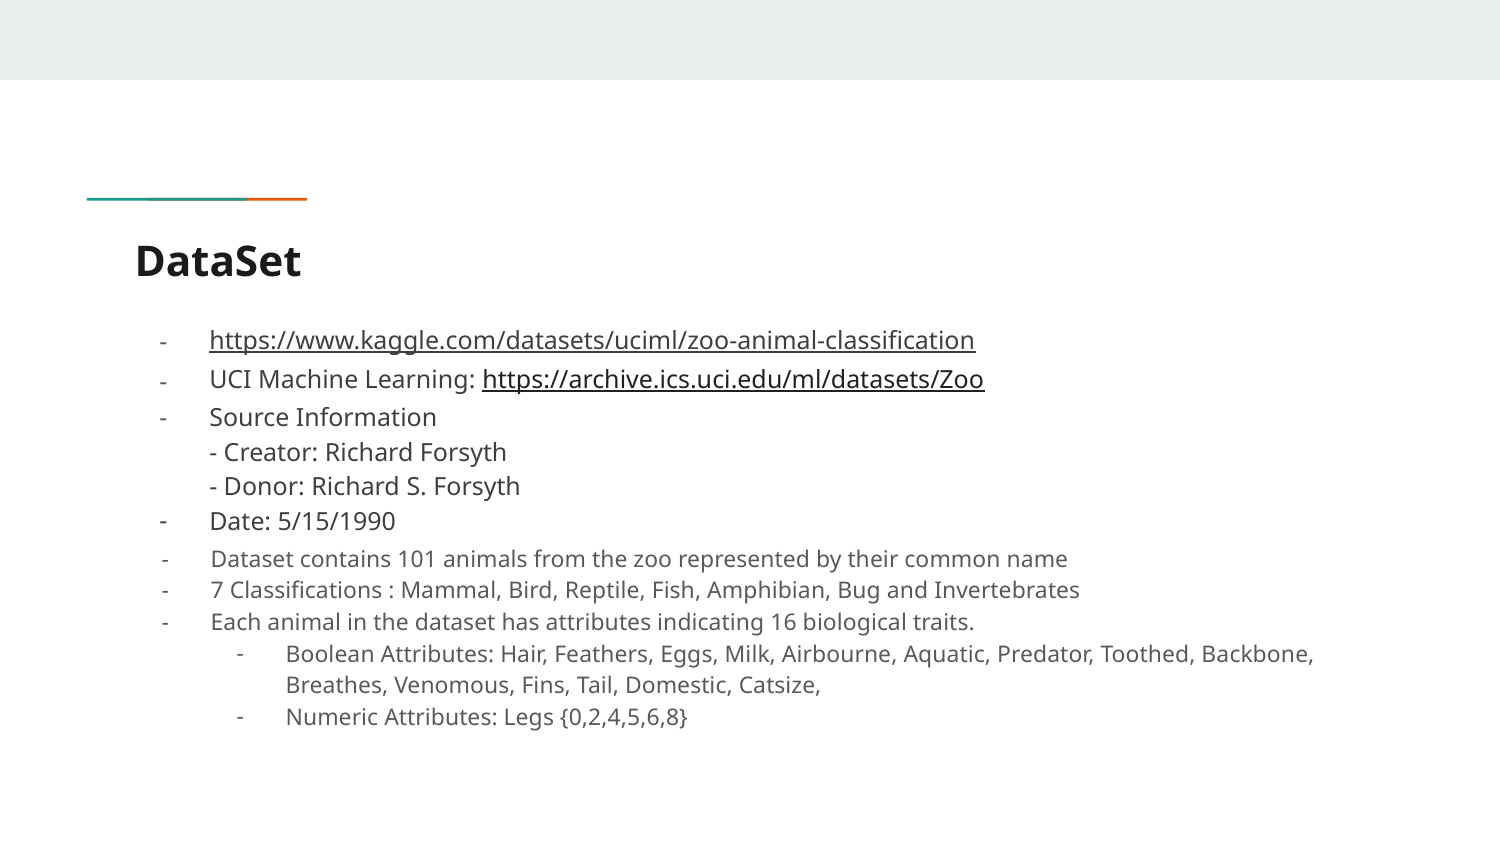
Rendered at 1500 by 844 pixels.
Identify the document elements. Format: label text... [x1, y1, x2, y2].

list https://www.kaggle.com/datasets/uciml/zoo-animal-classification UCI Machine Learning: https://archive.ics.uci.edu/ml/datasets/Zoo Source Information - Creator: Richard Forsyth - Donor: Richard S. Forsyth Date: 5/15/1990 [119, 304, 1381, 469]
title DataSet [119, 216, 1381, 304]
text_box Dataset contains 101 animals from the zoo represented by their common name 7 Classifications : Mammal, Bird, Reptile, Fish, Amphibian, Bug and Invertebrates Each animal in the dataset has attributes indicating 16 biological traits. Boolean Attributes: Hair, Feathers, Eggs, Milk, Airbourne, Aquatic, Predator, Toothed, Backbone, Breathes, Venomous, Fins, Tail, Domestic, Catsize, Numeric Attributes: Legs {0,2,4,5,6,8} [120, 525, 1380, 745]
